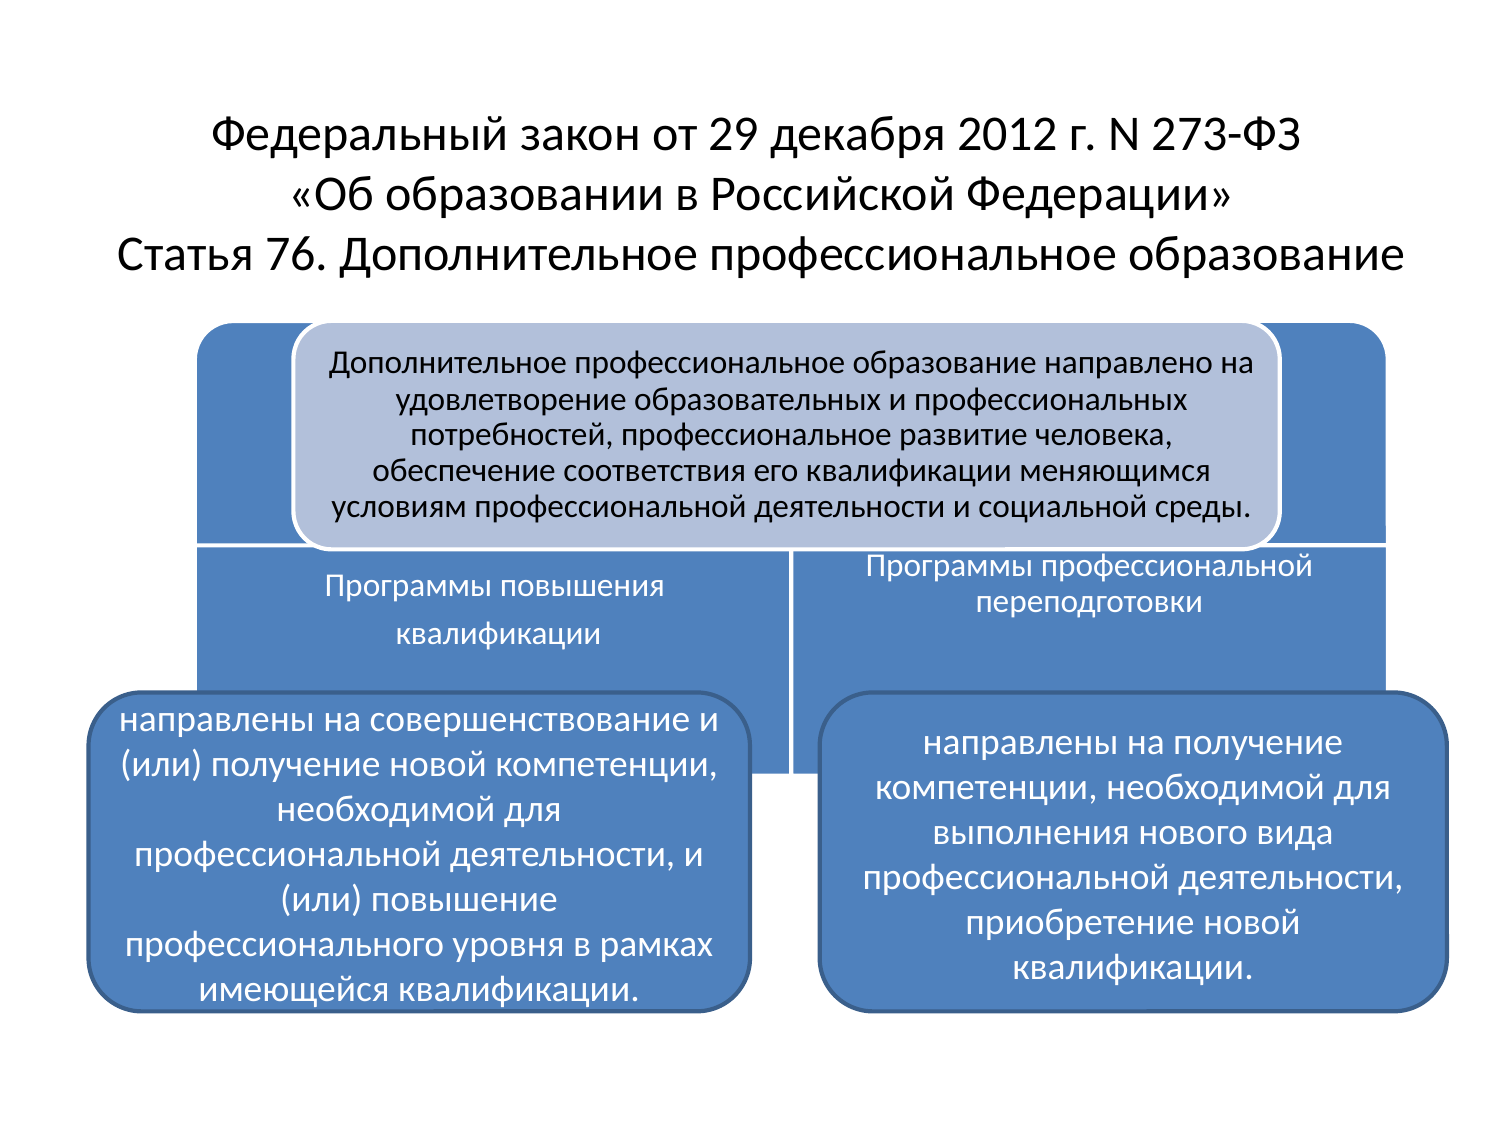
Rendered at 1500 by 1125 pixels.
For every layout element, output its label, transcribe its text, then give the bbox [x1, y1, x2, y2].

text_box направлены на совершенствование и (или) получение новой компетенции, необходимой для профессиональной деятельности, и (или) повышение профессионального уровня в рамках имеющейся квалификации. [86, 690, 753, 1014]
text_box Федеральный закон от 29 декабря 2012 г. N 273-ФЗ «Об образовании в Российской Федерации» Статья 76. Дополнительное профессиональное образование [76, 66, 1447, 315]
text_box направлены на получение компетенции, необходимой для выполнения нового вида профессиональной деятельности, приобретение новой квалификации. [817, 690, 1450, 1014]
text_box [194, 320, 1389, 782]
